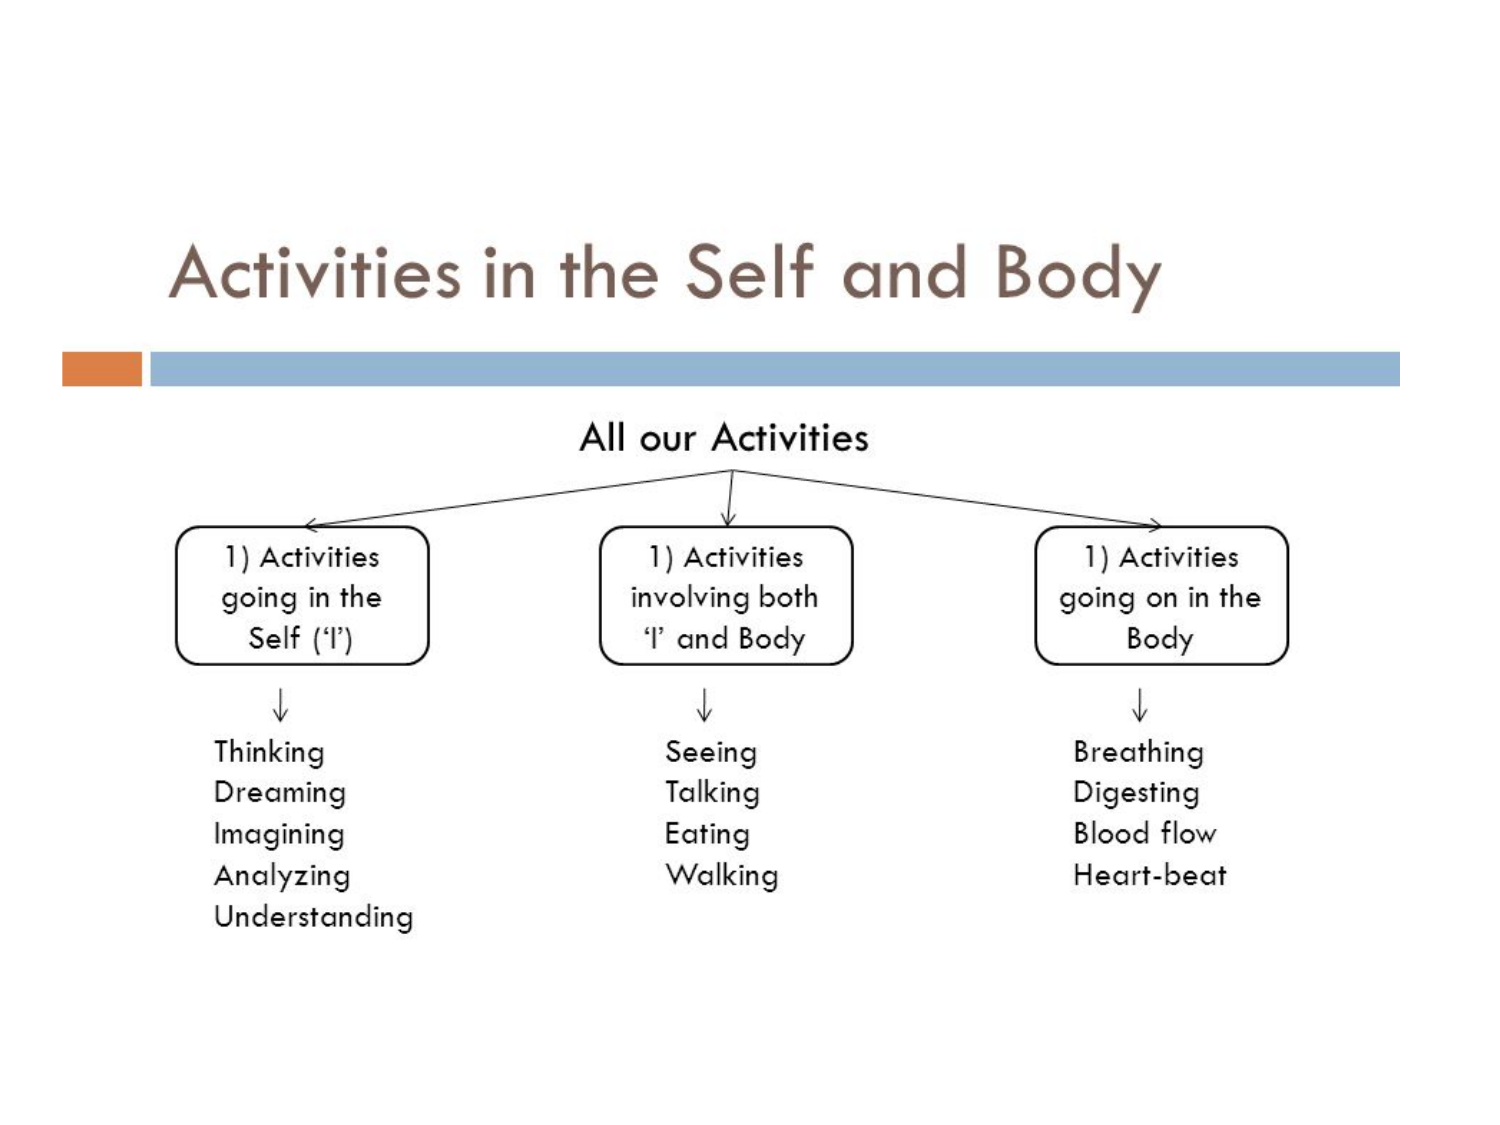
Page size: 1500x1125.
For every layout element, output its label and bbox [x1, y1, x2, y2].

picture [62, 196, 1401, 988]
